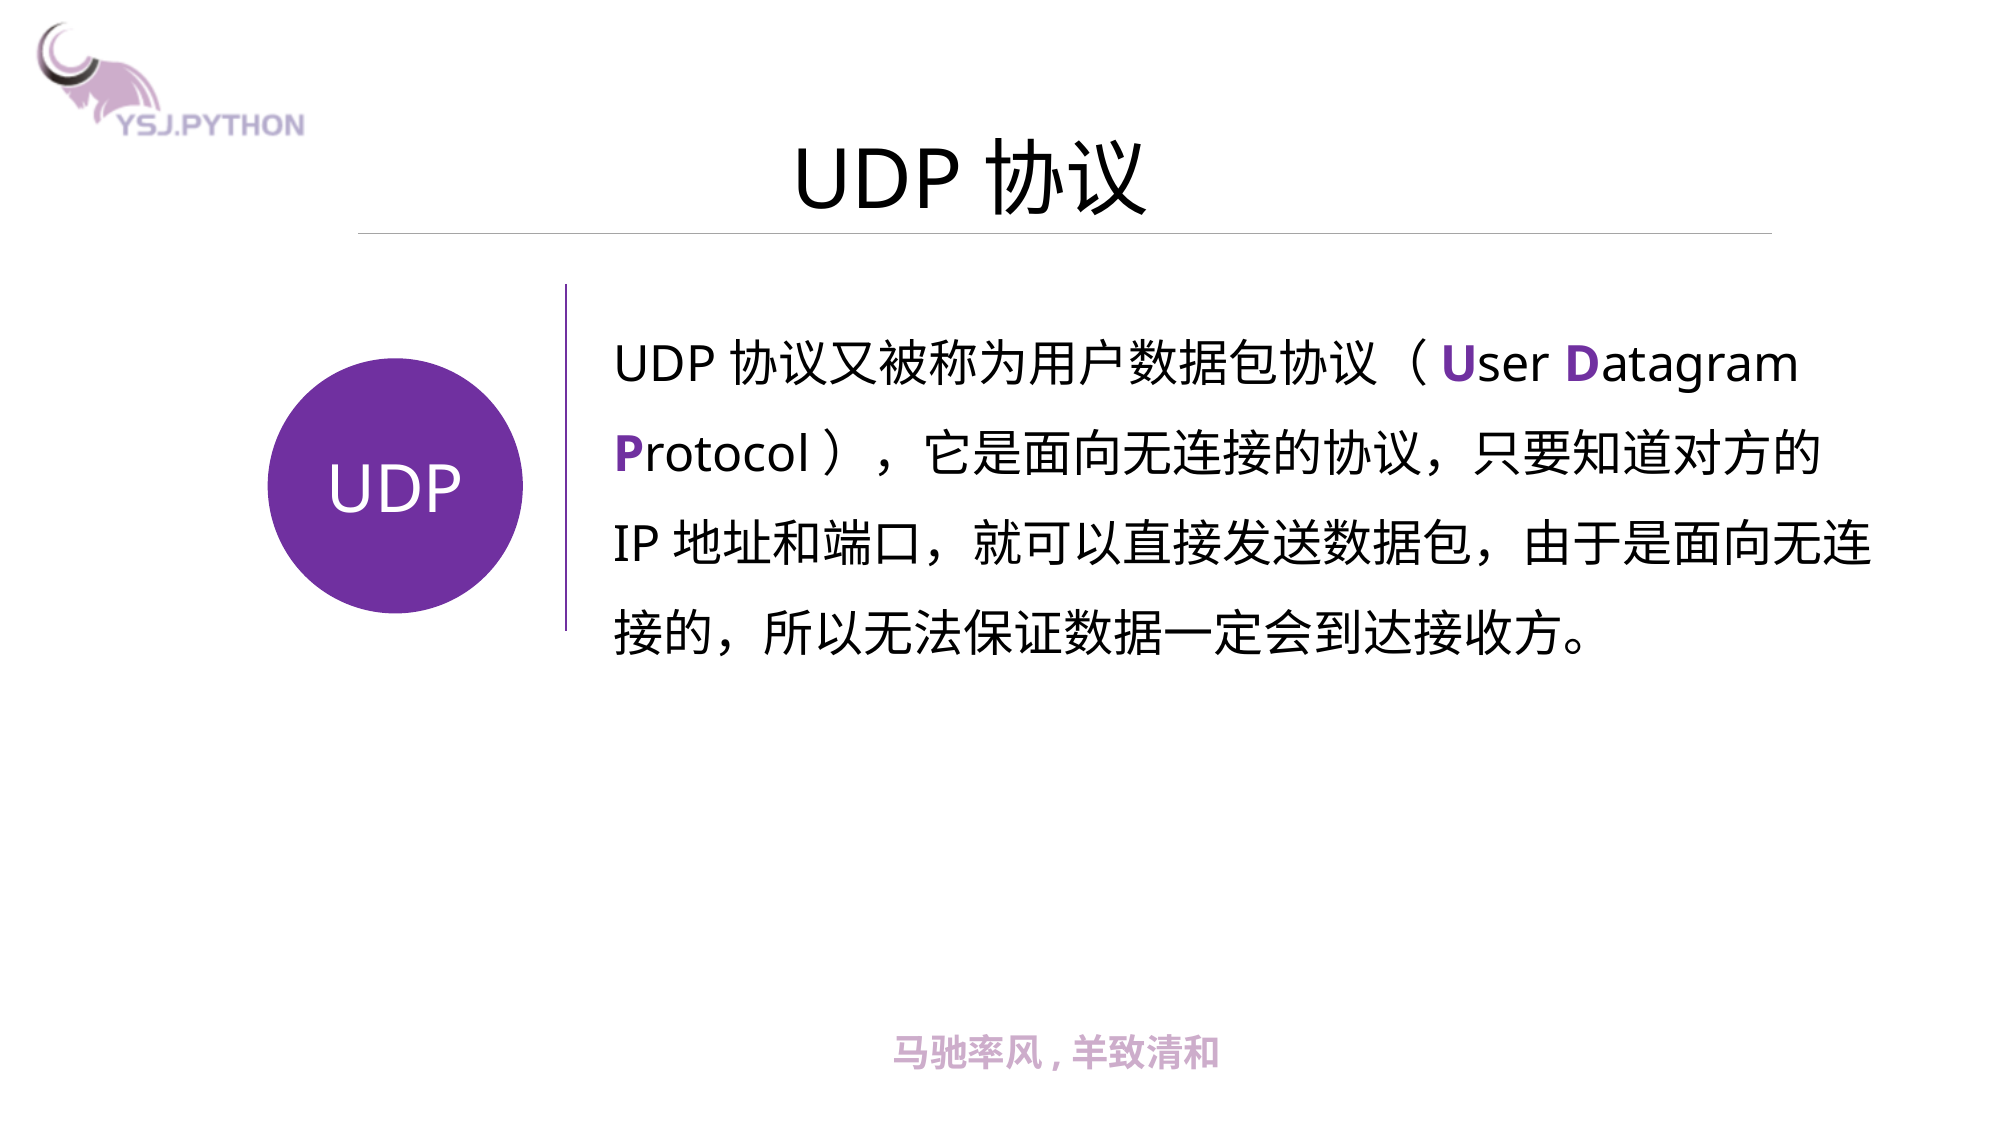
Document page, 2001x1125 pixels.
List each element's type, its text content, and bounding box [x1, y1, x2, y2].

text_box UDP协议 [776, 117, 1164, 233]
text_box 马驰率风,羊致清和 [877, 1021, 1305, 1082]
text_box UDP [267, 358, 523, 614]
text_box UDP协议又被称为用户数据包协议（User Datagram Protocol），它是面向无连接的协议，只要知道对方的IP地址和端口，就可以直接发送数据包，由于是面向无连接的，所以无法保证数据一定会到达接收方。 [598, 294, 1891, 669]
picture [0, 0, 346, 159]
